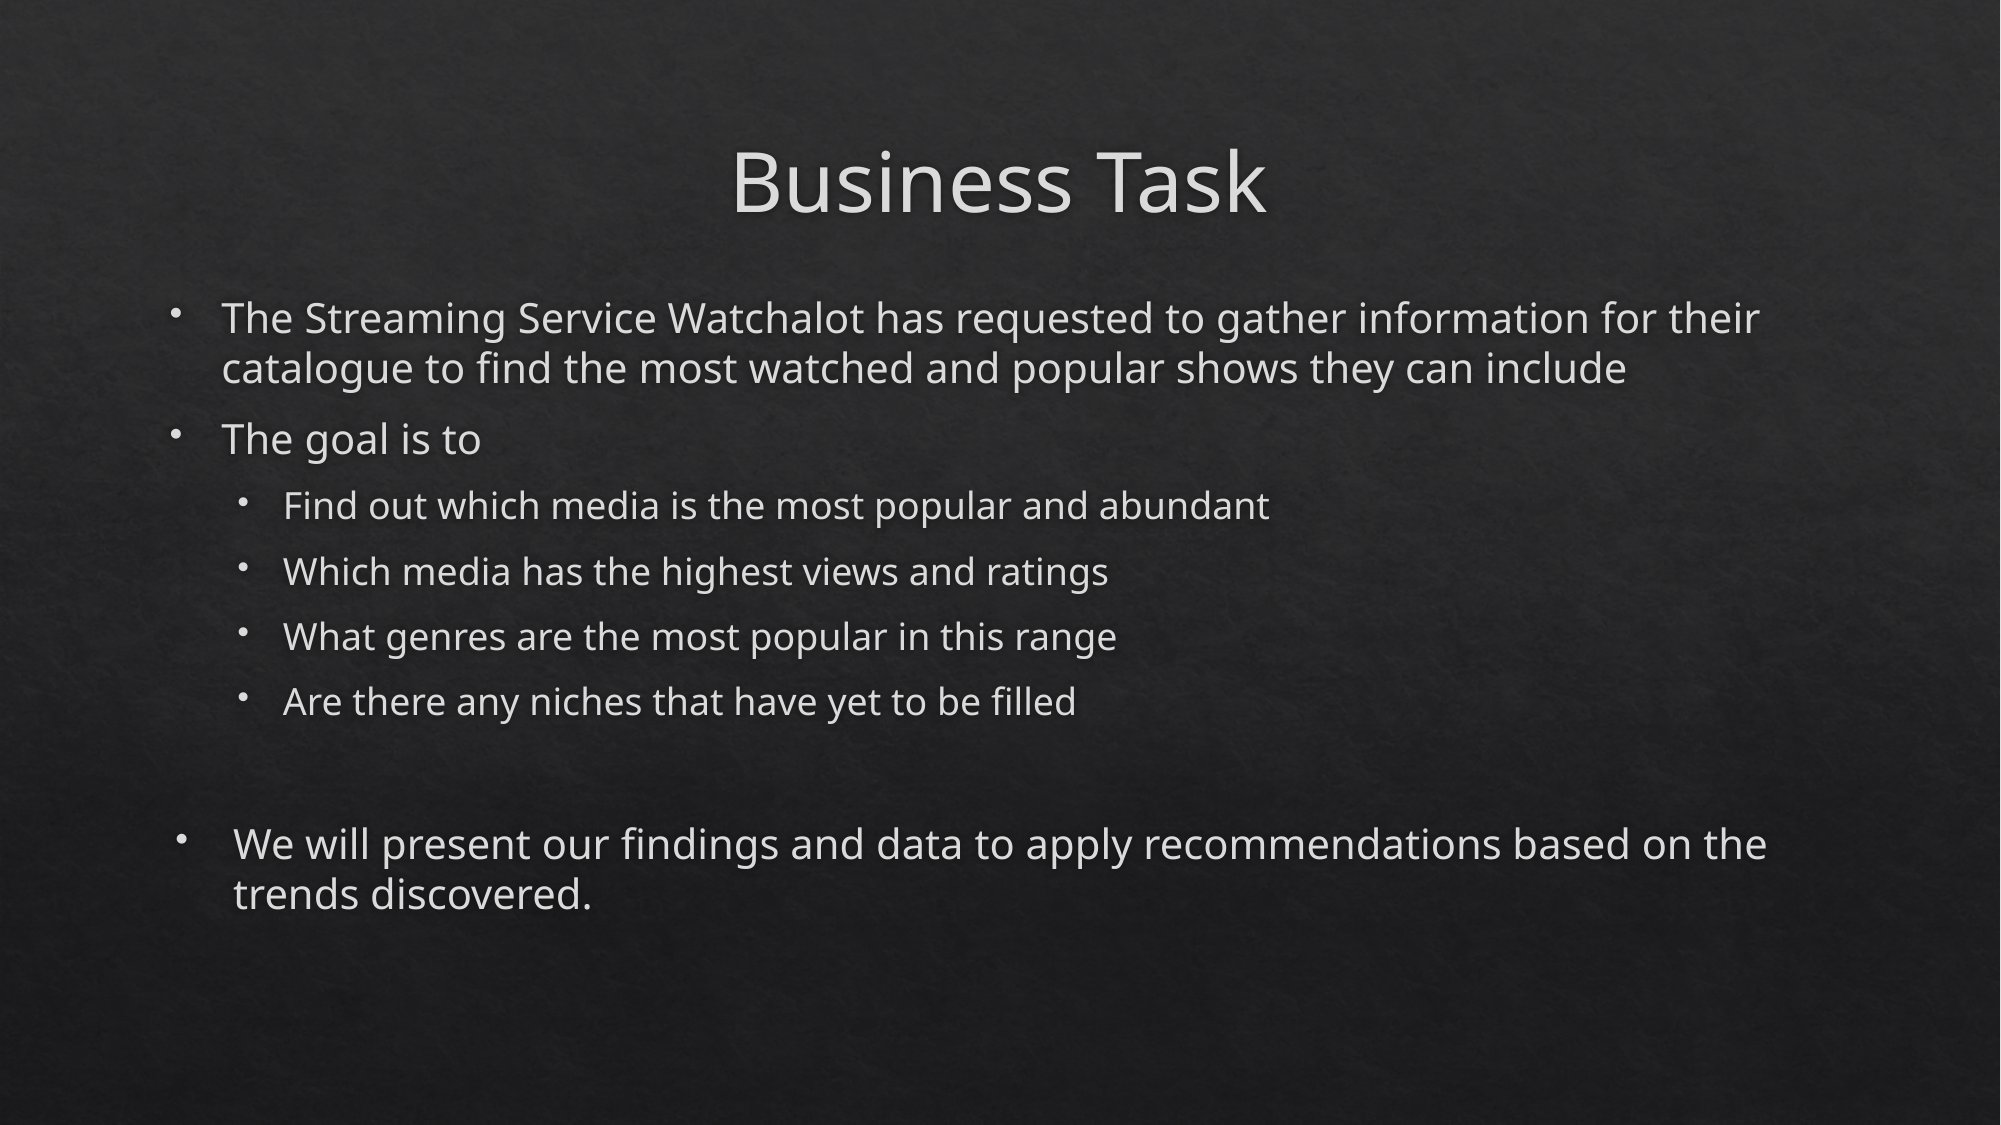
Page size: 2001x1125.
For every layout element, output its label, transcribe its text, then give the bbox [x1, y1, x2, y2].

title Business Task [149, 99, 1849, 260]
list The Streaming Service Watchalot has requested to gather information for their catalogue to find the most watched and popular shows they can include The goal is to Find out which media is the most popular and abundant Which media has the highest views and ratings What genres are the most popular in this range Are there any niches that have yet to be filled We will present our findings and data to apply recommendations based on the trends discovered. [149, 284, 1849, 950]
